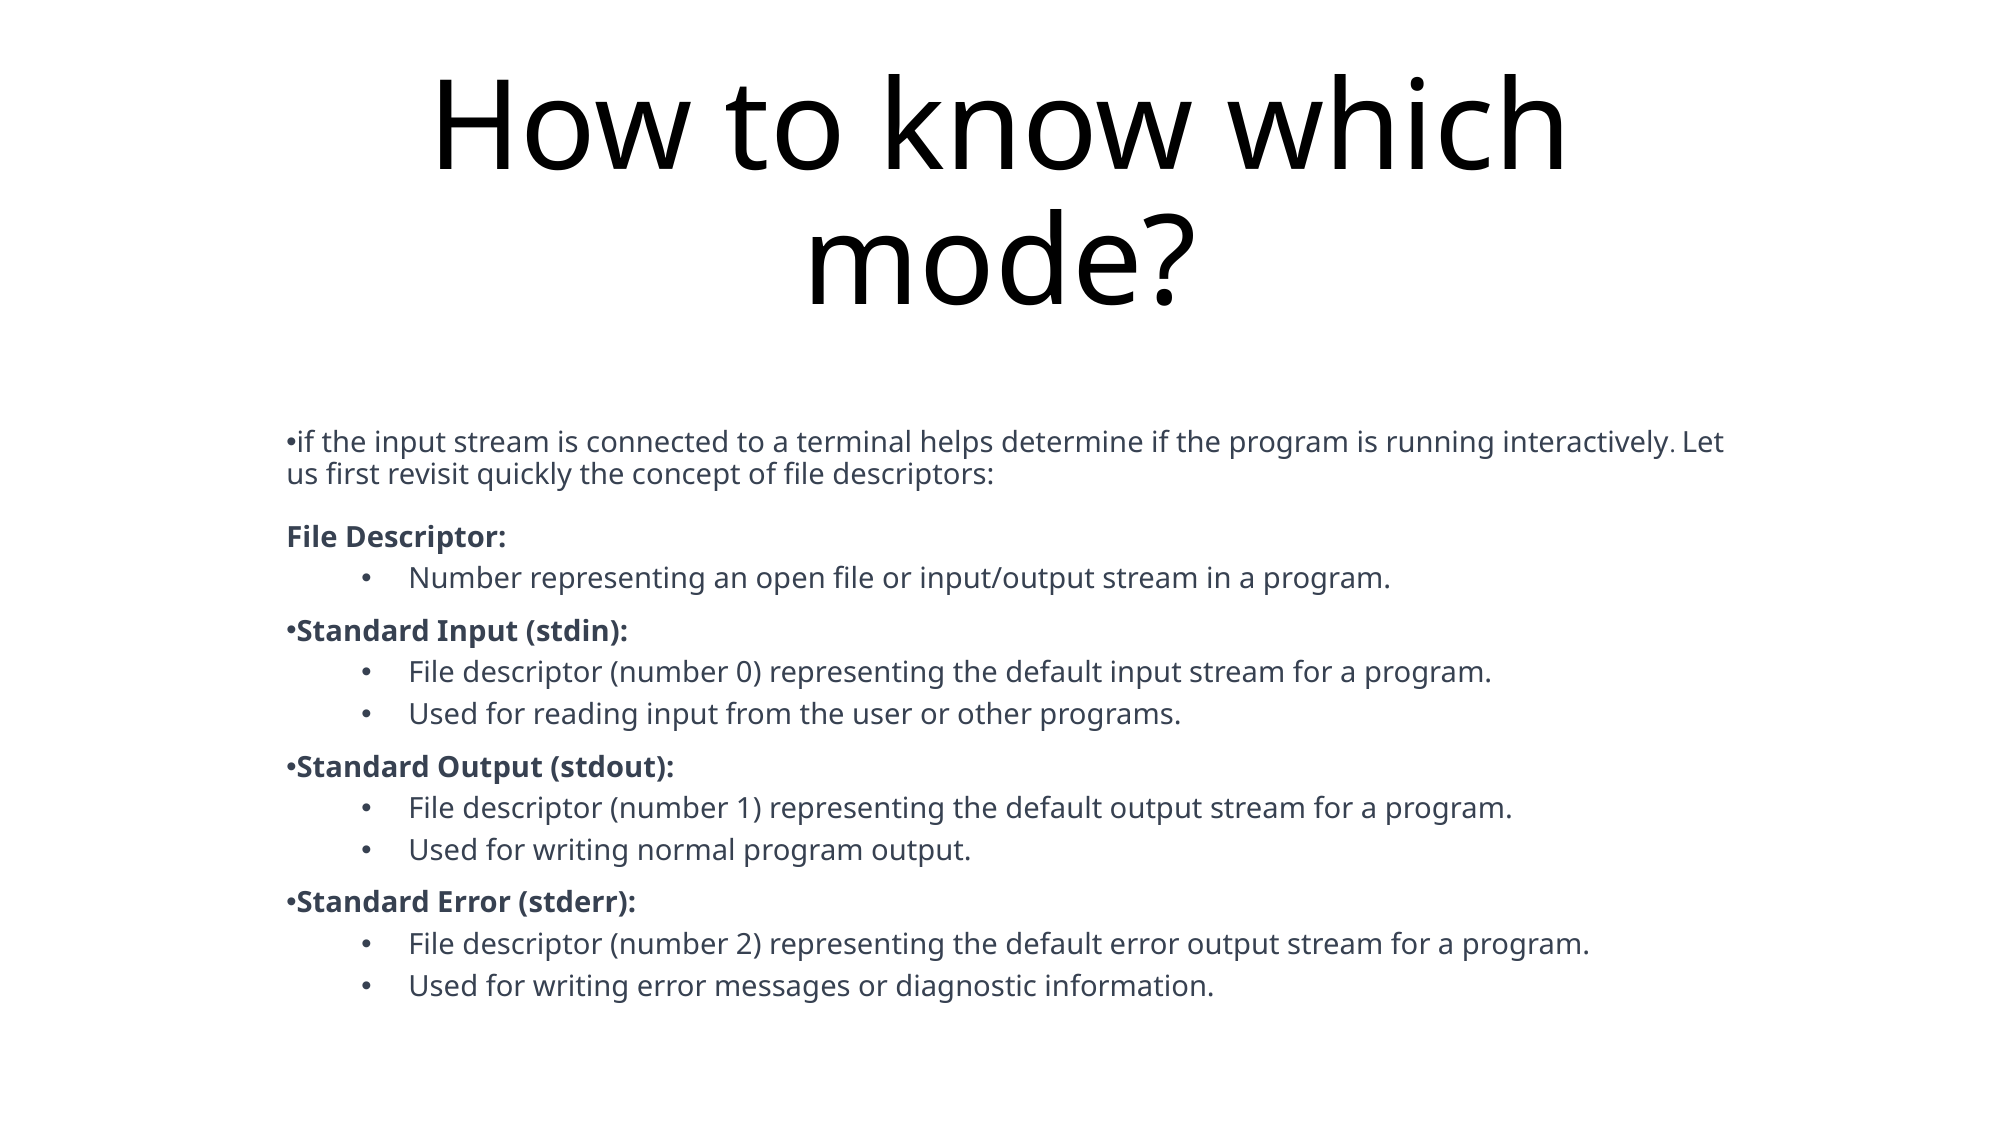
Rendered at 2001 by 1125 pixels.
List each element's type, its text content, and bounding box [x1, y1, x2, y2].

subtitle if the input stream is connected to a terminal helps determine if the program is running interactively. Let us first revisit quickly the concept of file descriptors: File Descriptor: Number representing an open file or input/output stream in a program. Standard Input (stdin): File descriptor (number 0) representing the default input stream for a program. Used for reading input from the user or other programs. Standard Output (stdout): File descriptor (number 1) representing the default output stream for a program. Used for writing normal program output. Standard Error (stderr): File descriptor (number 2) representing the default error output stream for a program. Used for writing error messages or diagnostic information. [271, 420, 1772, 771]
title How to know which mode? [249, 184, 1750, 340]
